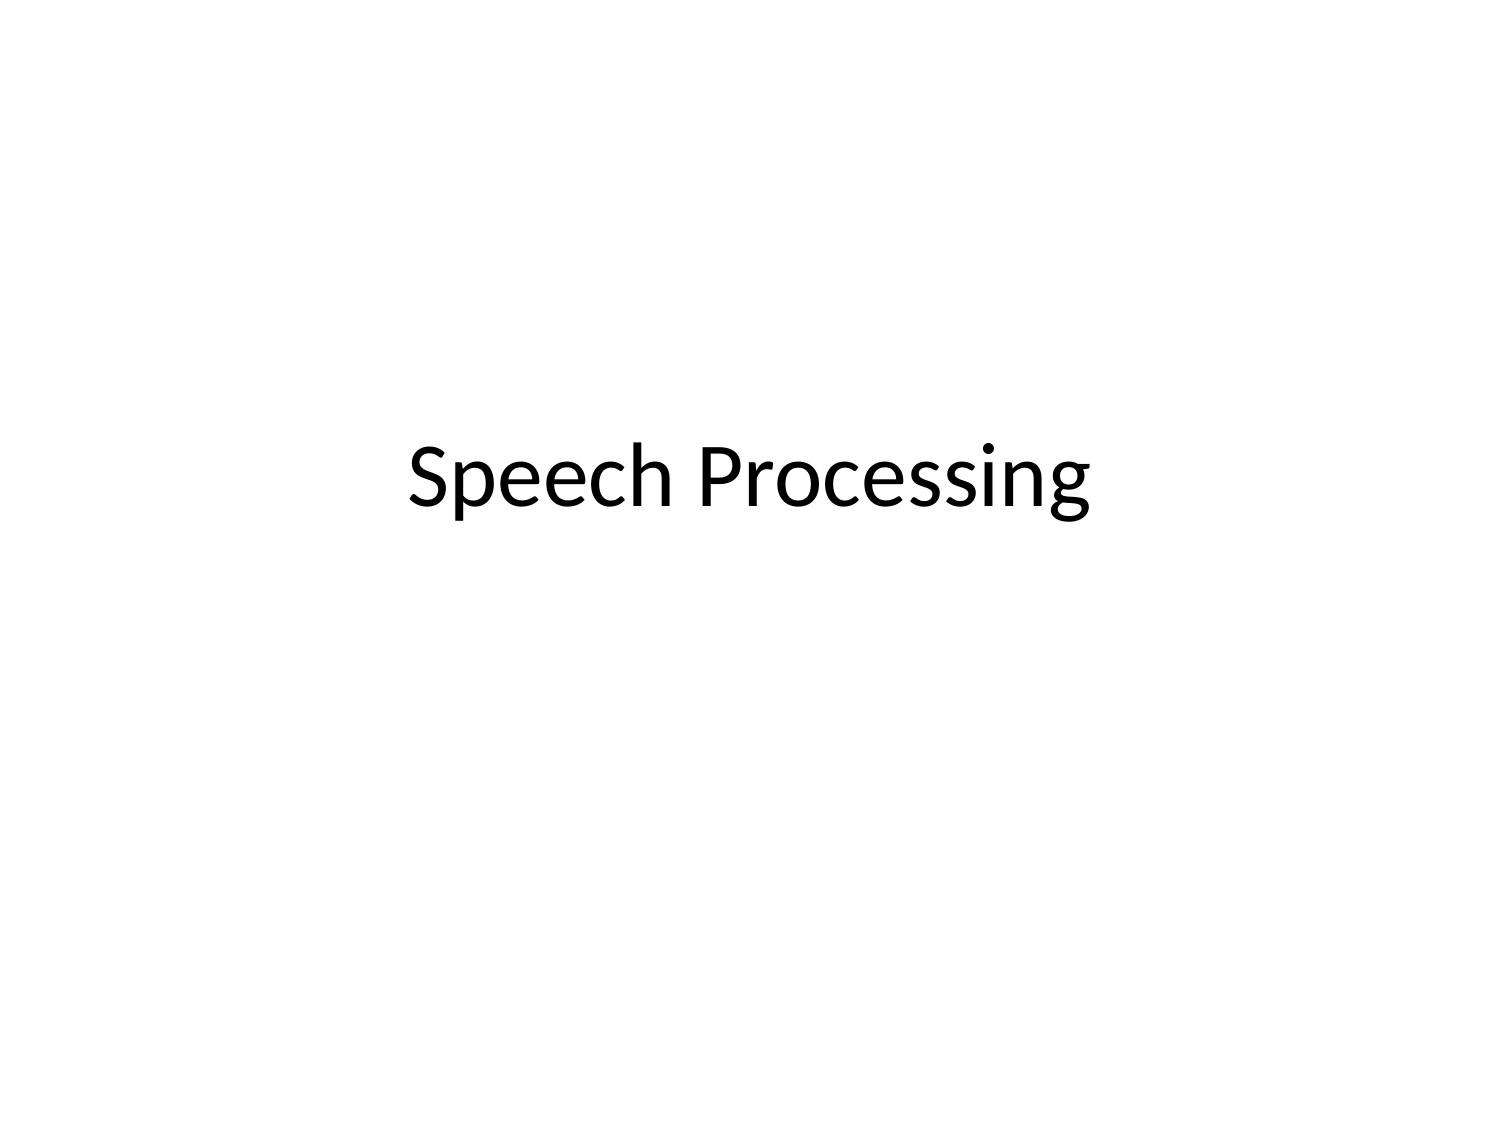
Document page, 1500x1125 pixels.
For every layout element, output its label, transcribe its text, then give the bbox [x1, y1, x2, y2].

title Speech Processing [112, 349, 1388, 591]
